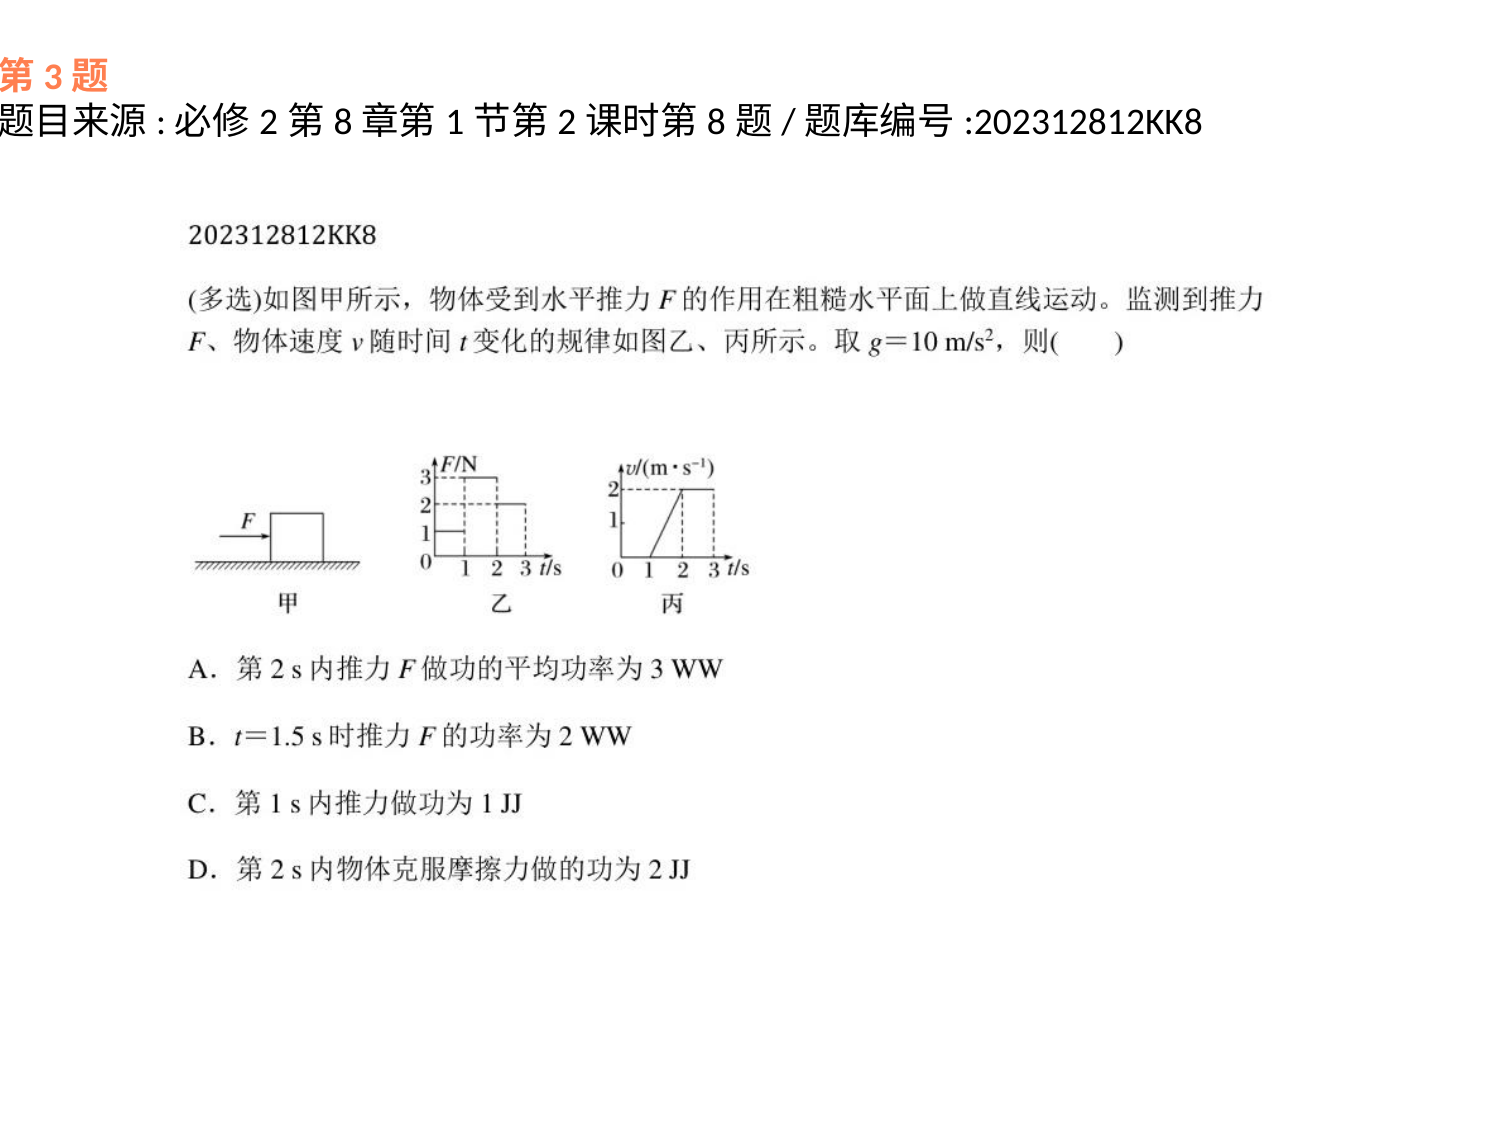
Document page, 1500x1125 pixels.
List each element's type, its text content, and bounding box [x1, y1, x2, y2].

picture [149, 149, 1351, 1051]
text_box 第3题 题目来源:必修2第8章第1节第2课时第8题/题库编号:202312812KK8 [0, 0, 1218, 150]
